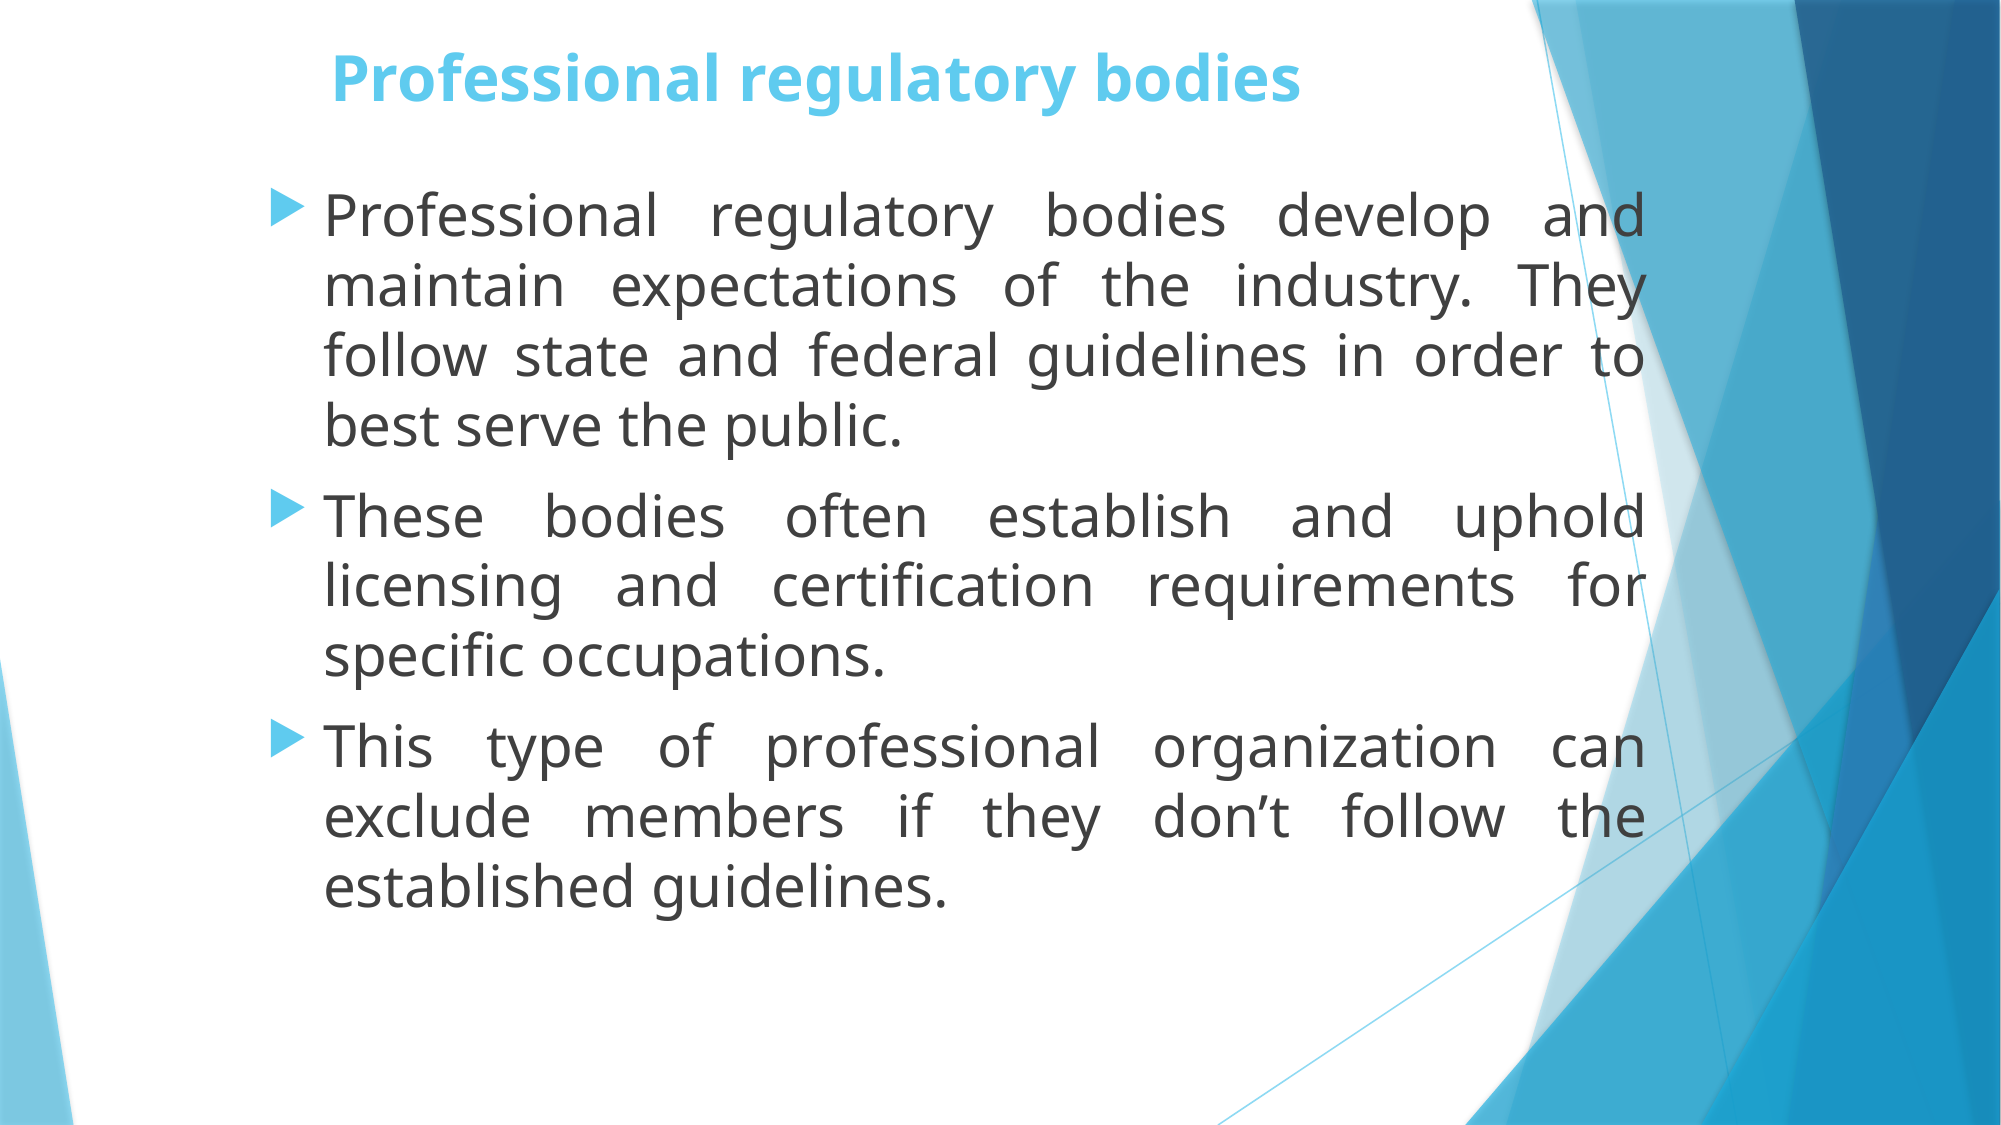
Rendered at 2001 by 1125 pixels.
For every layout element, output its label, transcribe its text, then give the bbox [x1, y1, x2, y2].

title Professional regulatory bodies [111, 30, 1522, 200]
list Professional regulatory bodies develop and maintain expectations of the industry. They follow state and federal guidelines in order to best serve the public. These bodies often establish and uphold licensing and certification requirements for specific occupations. This type of professional organization can exclude members if they don’t follow the established guidelines. [251, 171, 1662, 984]
